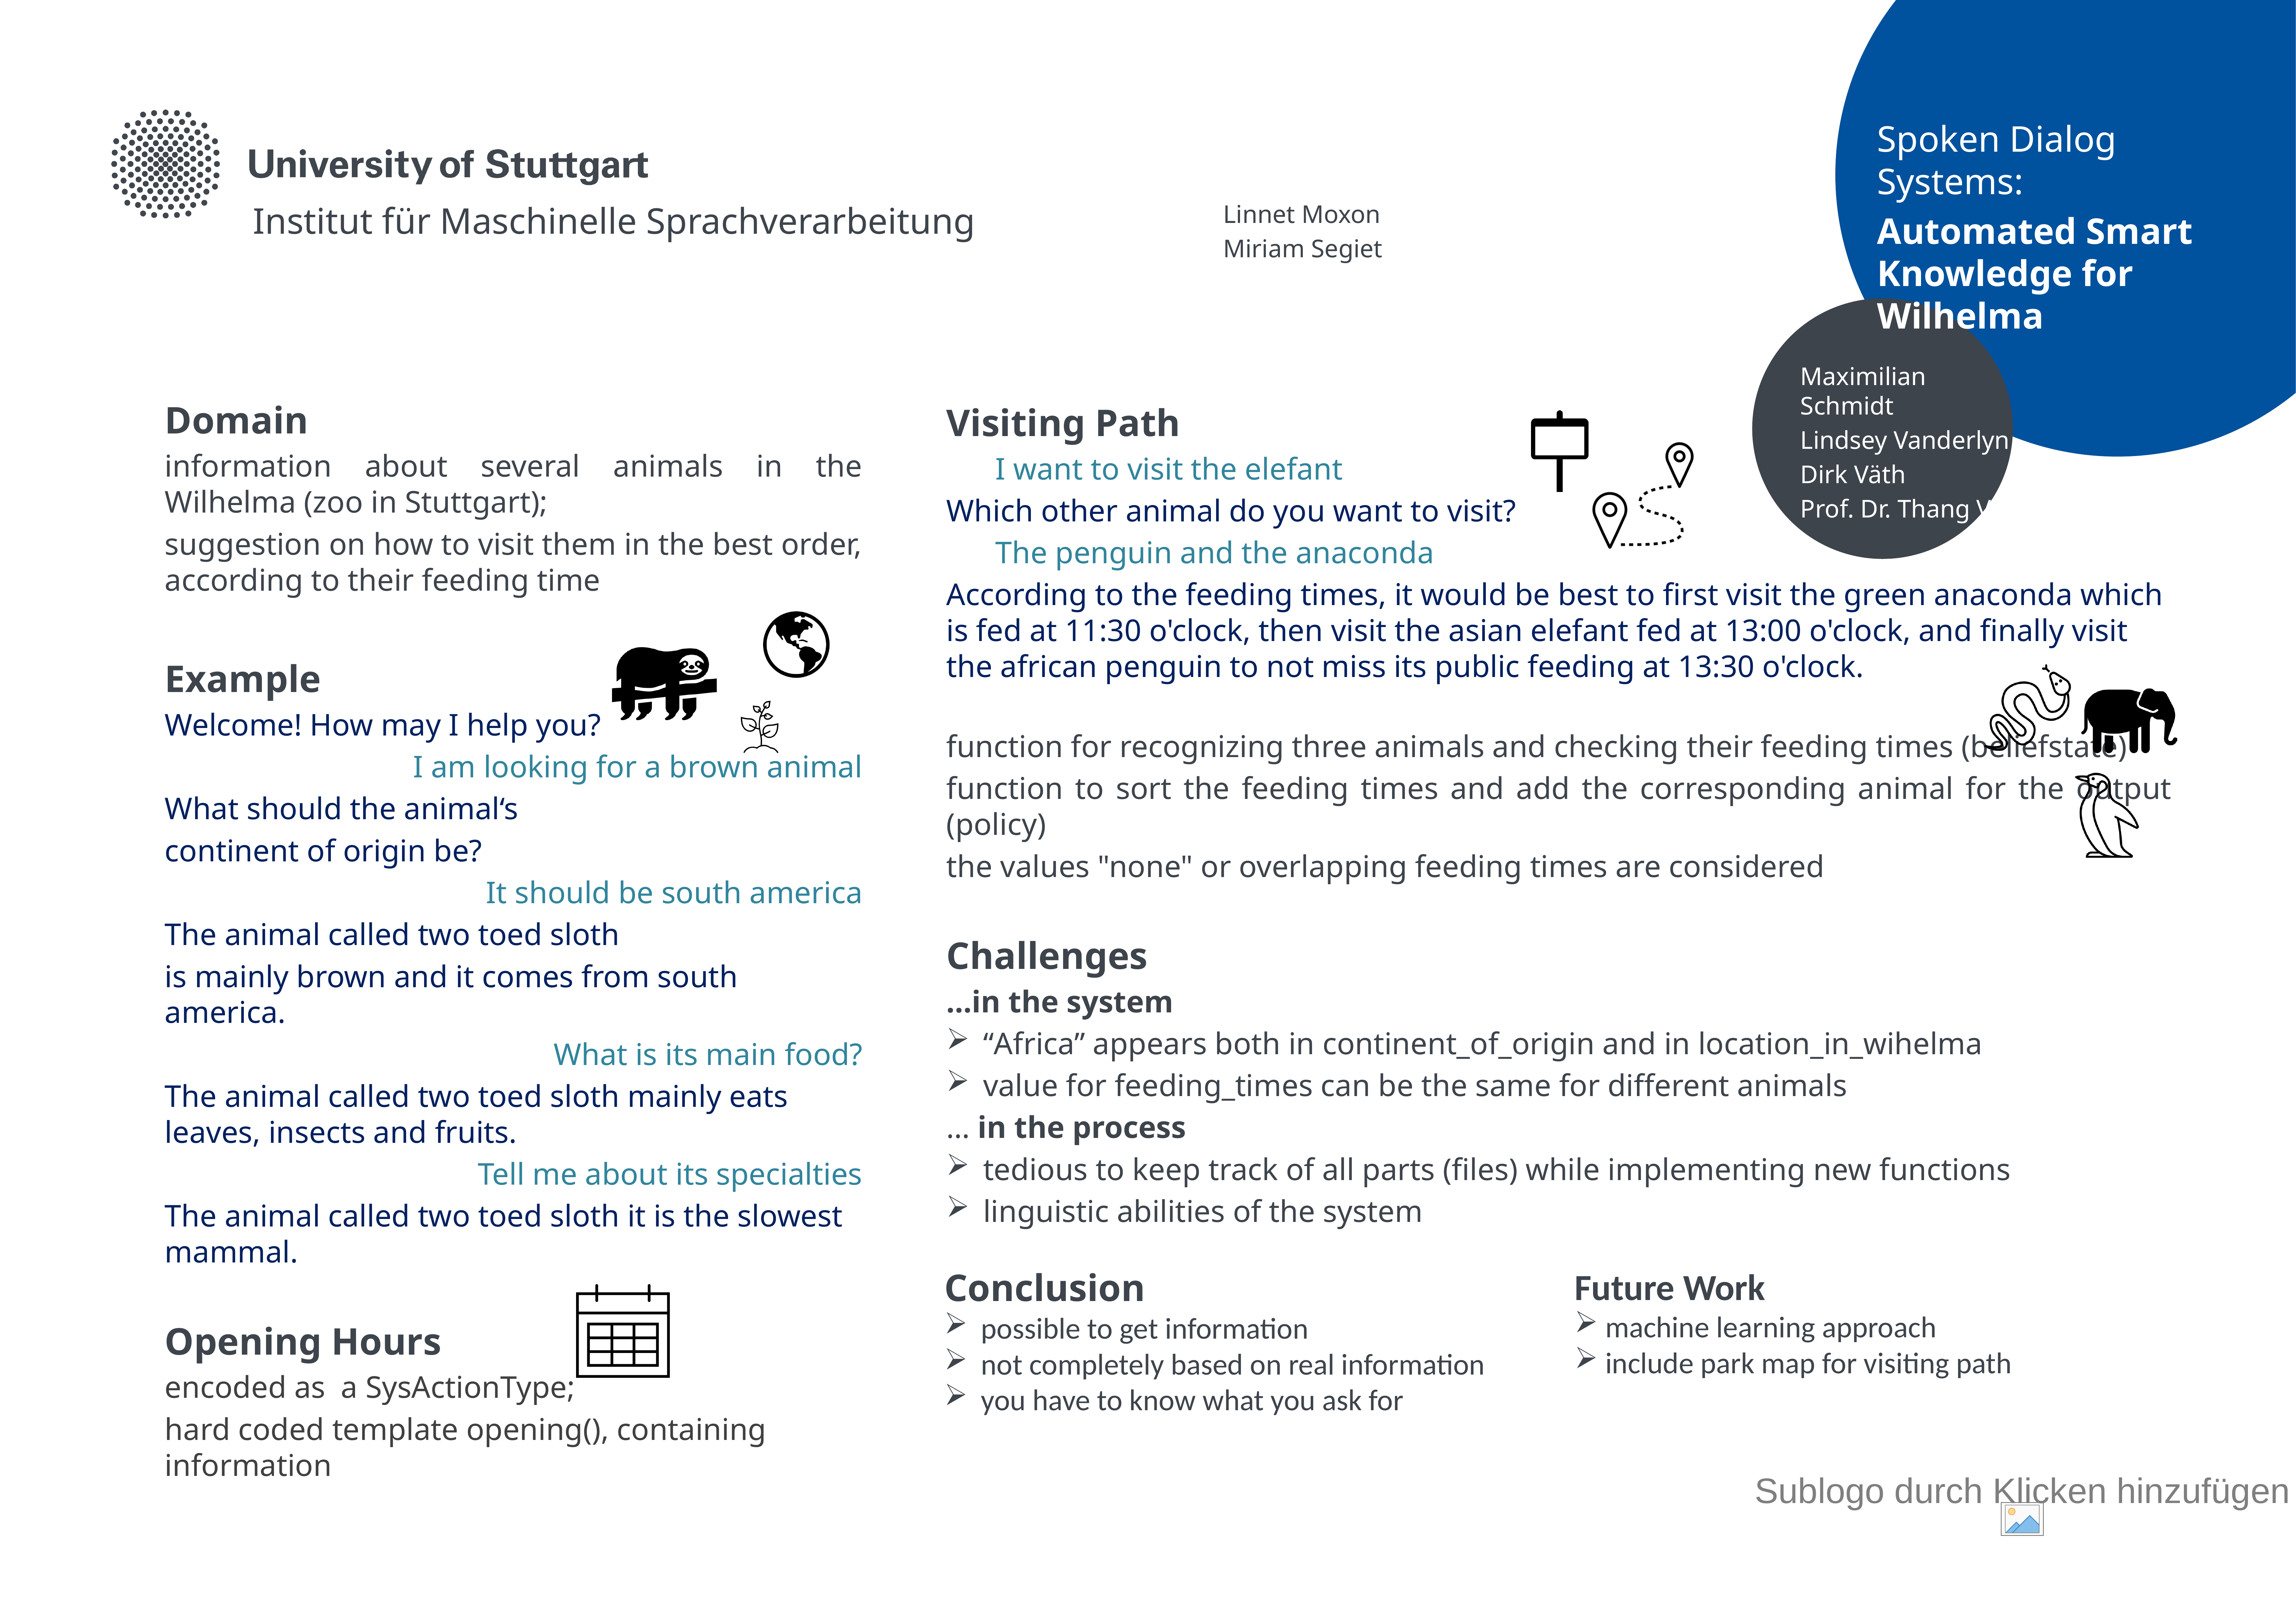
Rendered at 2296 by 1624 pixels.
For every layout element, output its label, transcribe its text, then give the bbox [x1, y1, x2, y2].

picture [556, 1265, 689, 1397]
picture [1976, 656, 2180, 866]
text_box Future Work machine learning approach include park map for visiting path [1570, 1261, 2059, 1448]
list Linnet Moxon Miriam Segiet [1216, 195, 1870, 332]
list Maximilian Schmidt Lindsey Vanderlyn Dirk Väth Prof. Dr. Thang Vu [1793, 357, 2030, 535]
picture [1510, 402, 1709, 564]
picture [1858, 1464, 2187, 1574]
list Spoken Dialog Systems: Automated Smart Knowledge for Wilhelma [1870, 113, 2249, 341]
picture [728, 695, 791, 757]
text_box Conclusion possible to get information not completely based on real information you have to know what you ask for [939, 1262, 1611, 1419]
list Domain information about several animals in the Wilhelma (zoo in Stuttgart); suggestion on how to visit them in the best order, according to their feeding time Example Welcome! How may I help you? I am looking for a brown animal What should the animal‘s continent of origin be? It should be south america The animal called two toed sloth is mainly brown and it comes from south america. What is its main food? The animal called two toed sloth mainly eats leaves, insects and fruits. Tell me about its specialties The animal called two toed sloth it is the slowest mammal. Opening Hours encoded as a SysActionType; hard coded template opening(), containing information [158, 393, 870, 1459]
picture [111, 110, 648, 218]
picture [754, 602, 838, 686]
picture [609, 629, 719, 738]
list Visiting Path I want to visit the elefant Which other animal do you want to visit? The penguin and the anaconda According to the feeding times, it would be best to first visit the green anaconda which is fed at 11:30 o'clock, then visit the asian elefant fed at 13:00 o'clock, and finally visit the african penguin to not miss its public feeding at 13:30 o'clock. function for recognizing three animals and checking their feeding times (beliefstate) function to sort the feeding times and add the corresponding animal for the output (policy) the values "none" or overlapping feeding times are considered Challenges …in the system “Africa” appears both in continent_of_origin and in location_in_wihelma value for feeding_times can be the same for different animals … in the process tedious to keep track of all parts (files) while implementing new functions linguistic abilities of the system [939, 396, 2180, 1226]
list Institut für Maschinelle Sprachverarbeitung [246, 195, 1083, 332]
